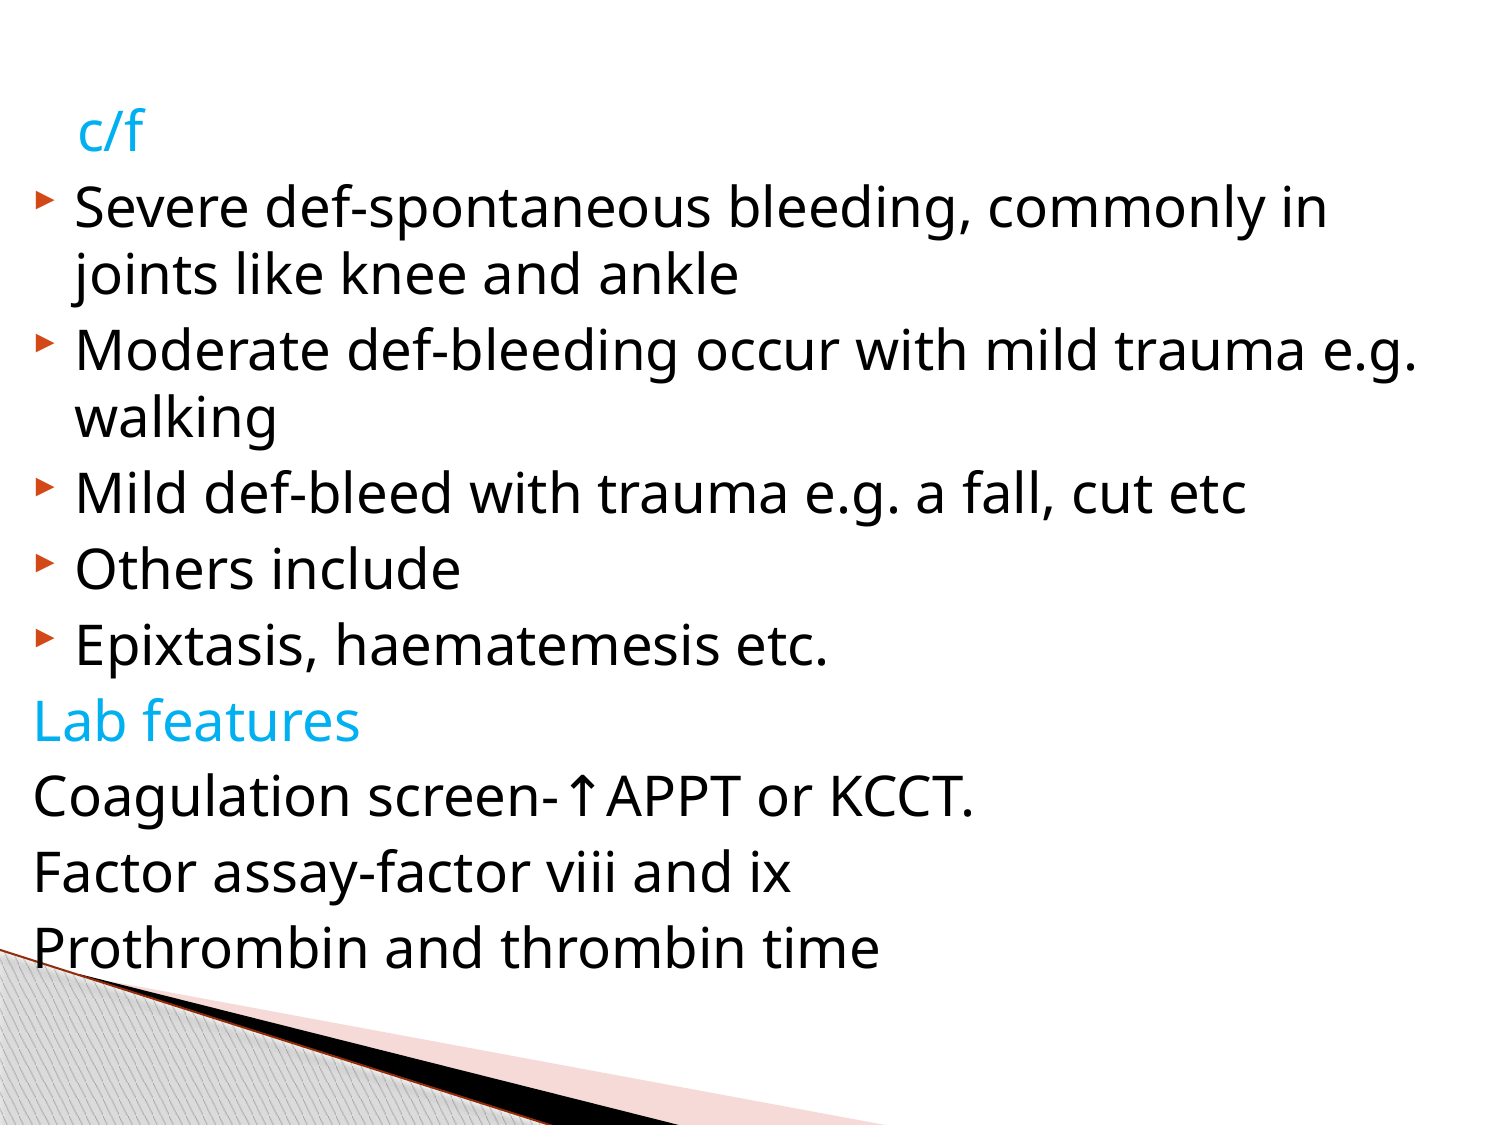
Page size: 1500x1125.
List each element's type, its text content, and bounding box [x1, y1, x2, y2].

list c/f Severe def-spontaneous bleeding, commonly in joints like knee and ankle Moderate def-bleeding occur with mild trauma e.g. walking Mild def-bleed with trauma e.g. a fall, cut etc Others include Epixtasis, haematemesis etc. Lab features Coagulation screen-↑APPT or KCCT. Factor assay-factor viii and ix Prothrombin and thrombin time [0, 87, 1500, 1050]
